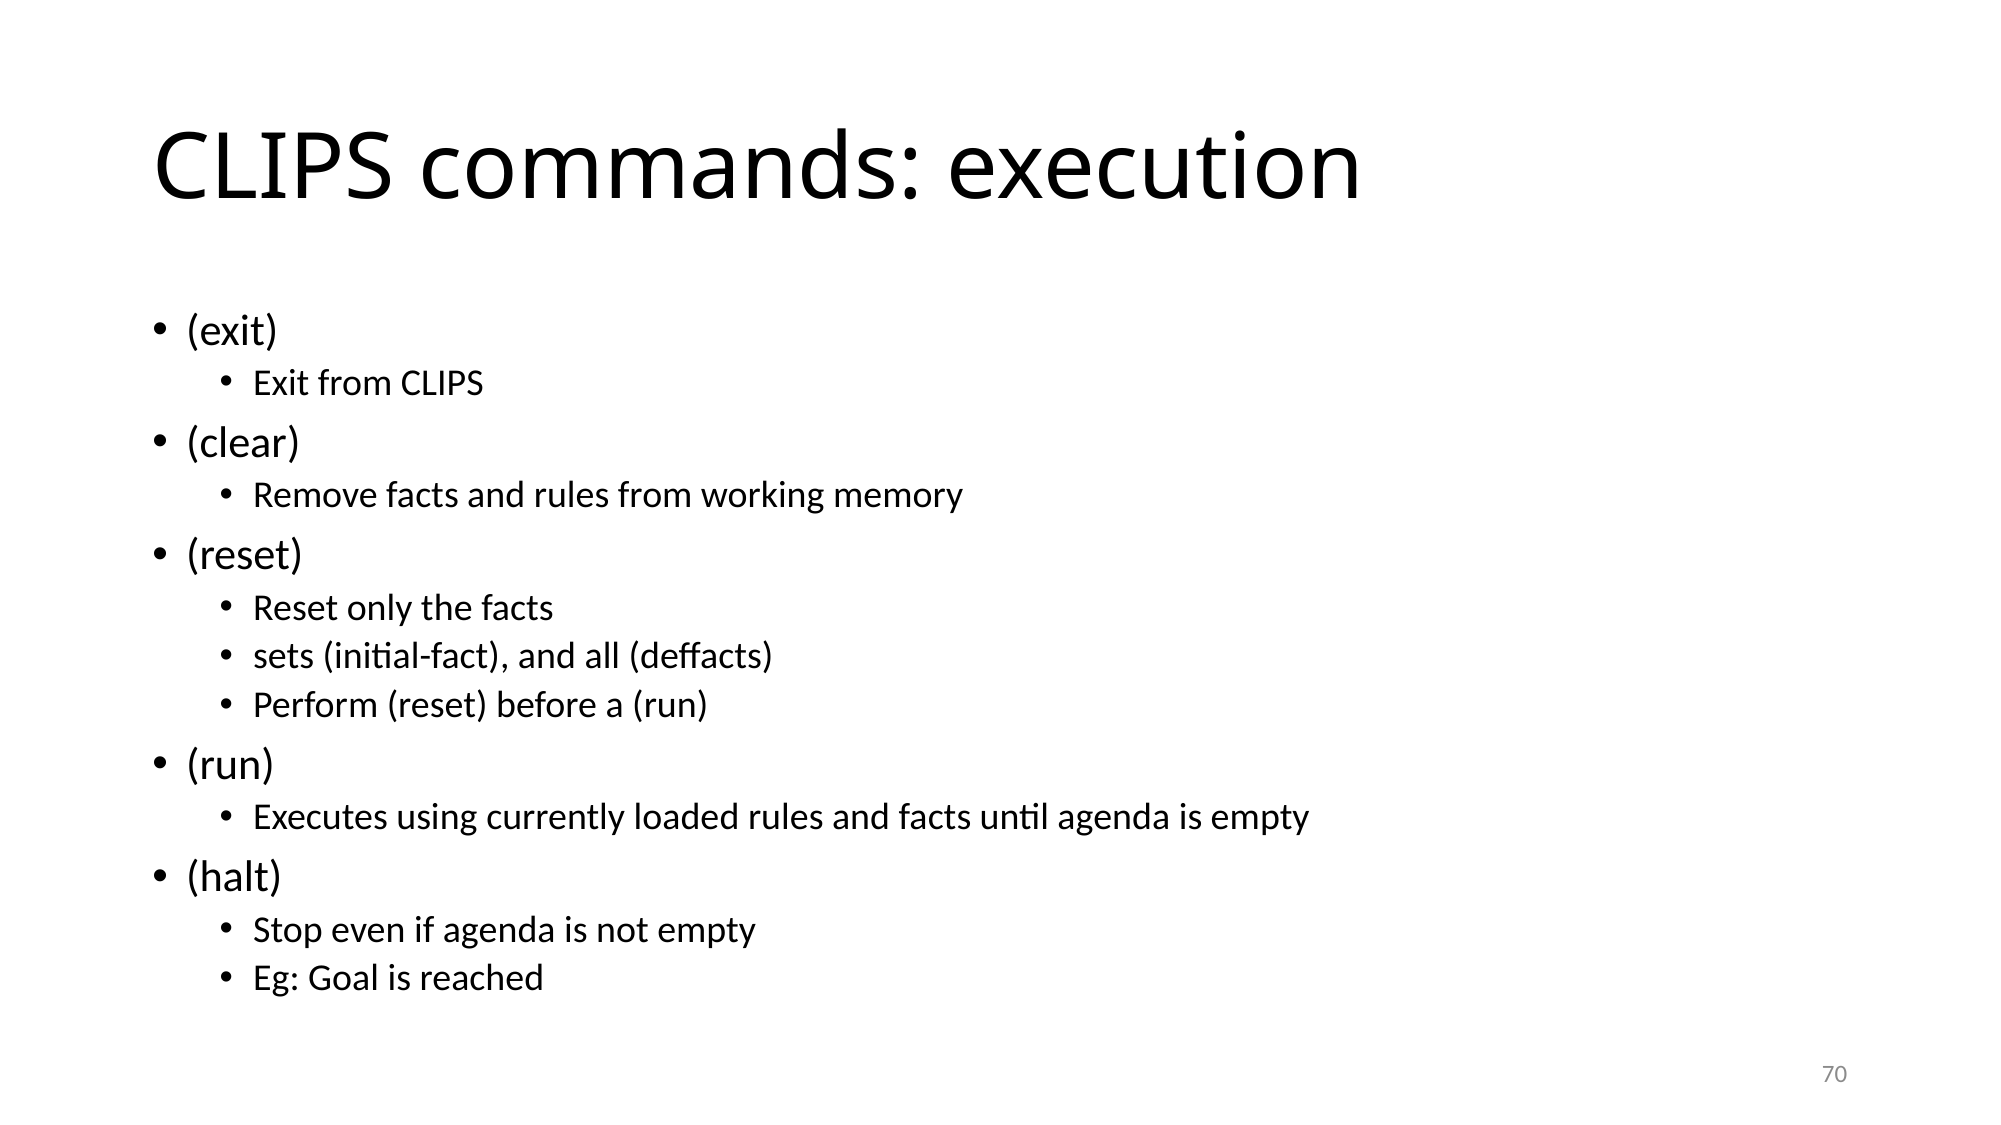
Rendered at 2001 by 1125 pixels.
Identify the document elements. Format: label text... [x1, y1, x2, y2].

list (exit) Exit from CLIPS (clear) Remove facts and rules from working memory (reset) Reset only the facts sets (initial-fact), and all (deffacts) Perform (reset) before a (run) (run) Executes using currently loaded rules and facts until agenda is empty (halt) Stop even if agenda is not empty Eg: Goal is reached [137, 299, 1863, 1014]
title CLIPS commands: execution [137, 59, 1863, 278]
slide_number 70 [1412, 1042, 1863, 1103]
